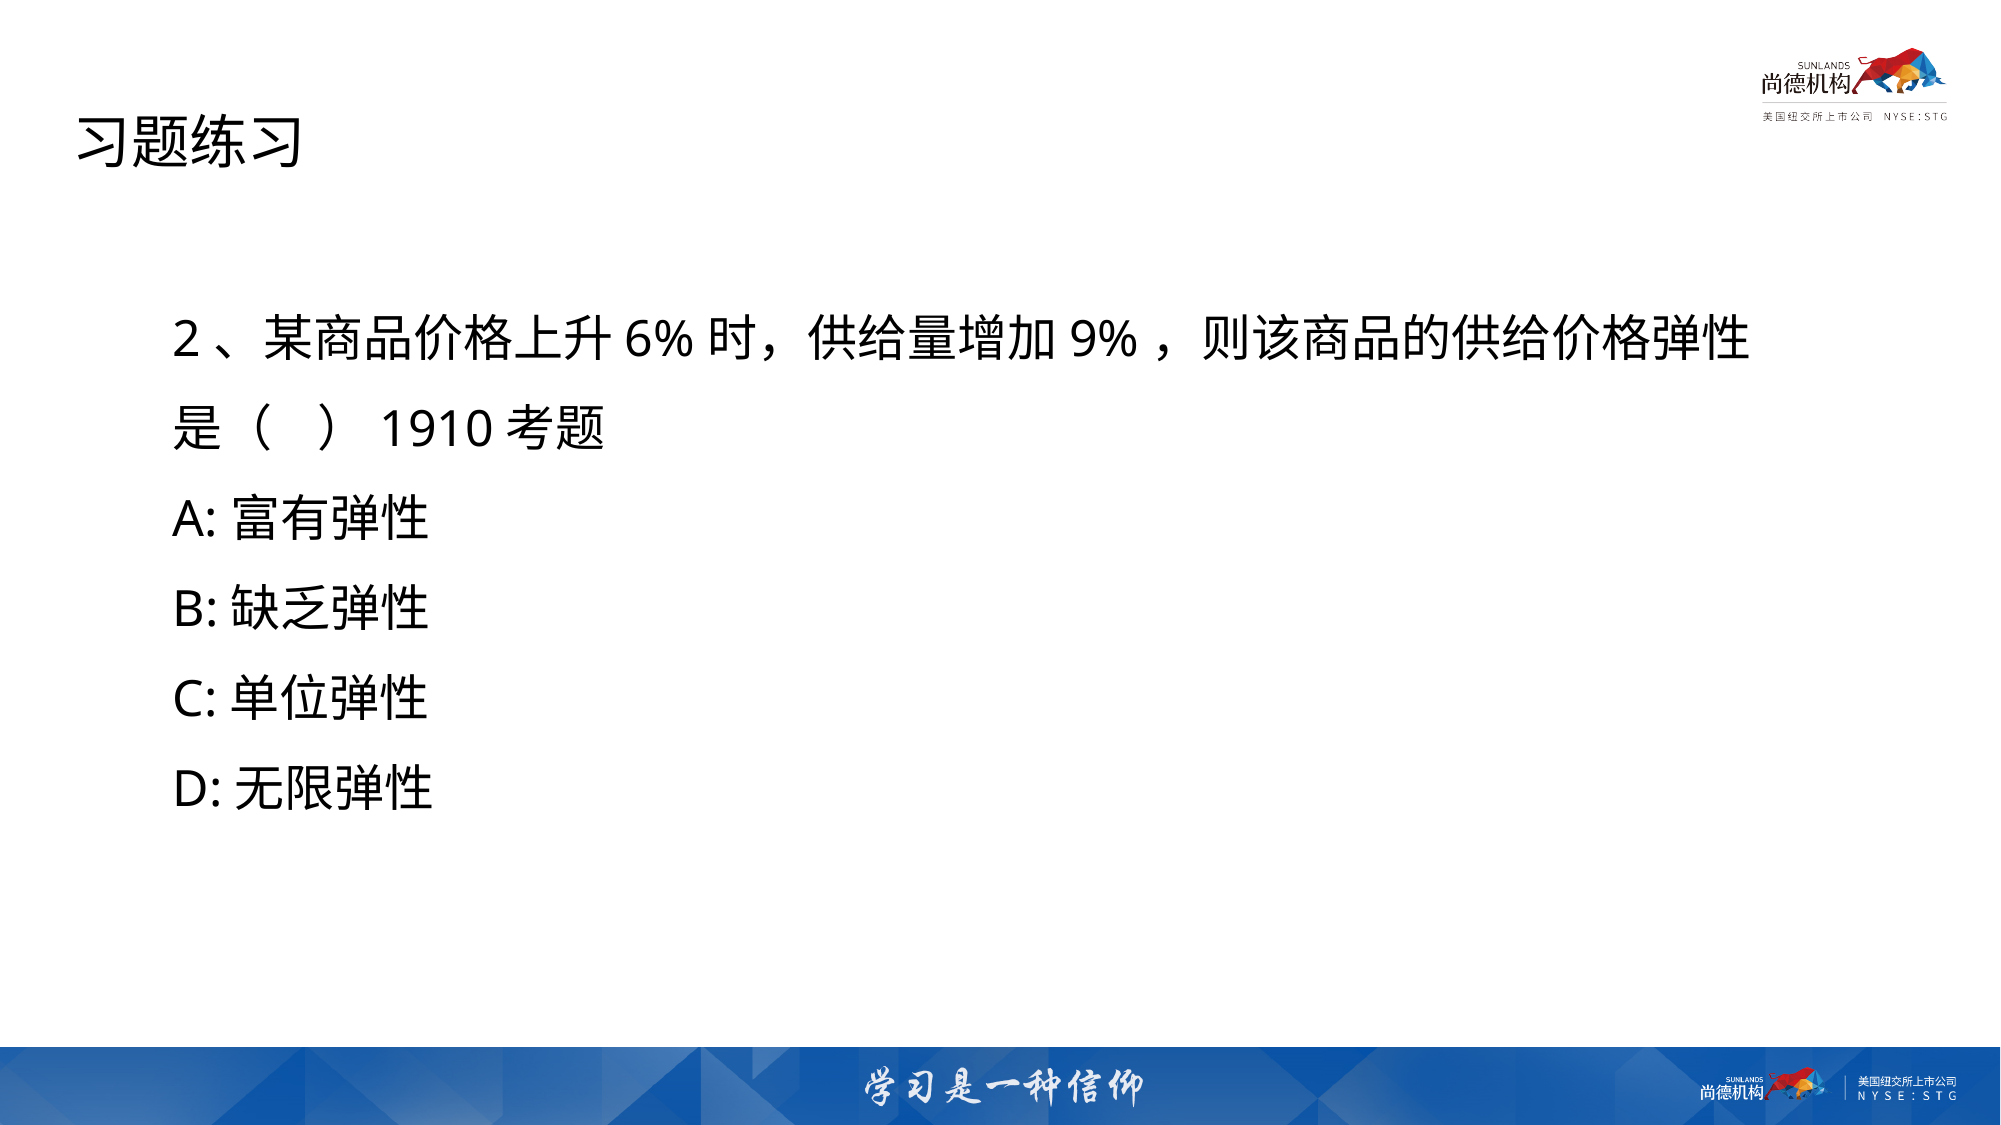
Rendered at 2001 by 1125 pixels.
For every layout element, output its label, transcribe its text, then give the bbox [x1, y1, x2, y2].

picture [1720, 19, 1989, 150]
text_box 习题练习 [54, 95, 837, 184]
text_box 2、某商品价格上升6%时，供给量增加9%，则该商品的供给价格弹性是（ ）1910考题 A:富有弹性 B:缺乏弹性 C:单位弹性 D:无限弹性 [157, 268, 1816, 914]
picture [0, 1047, 2001, 1125]
